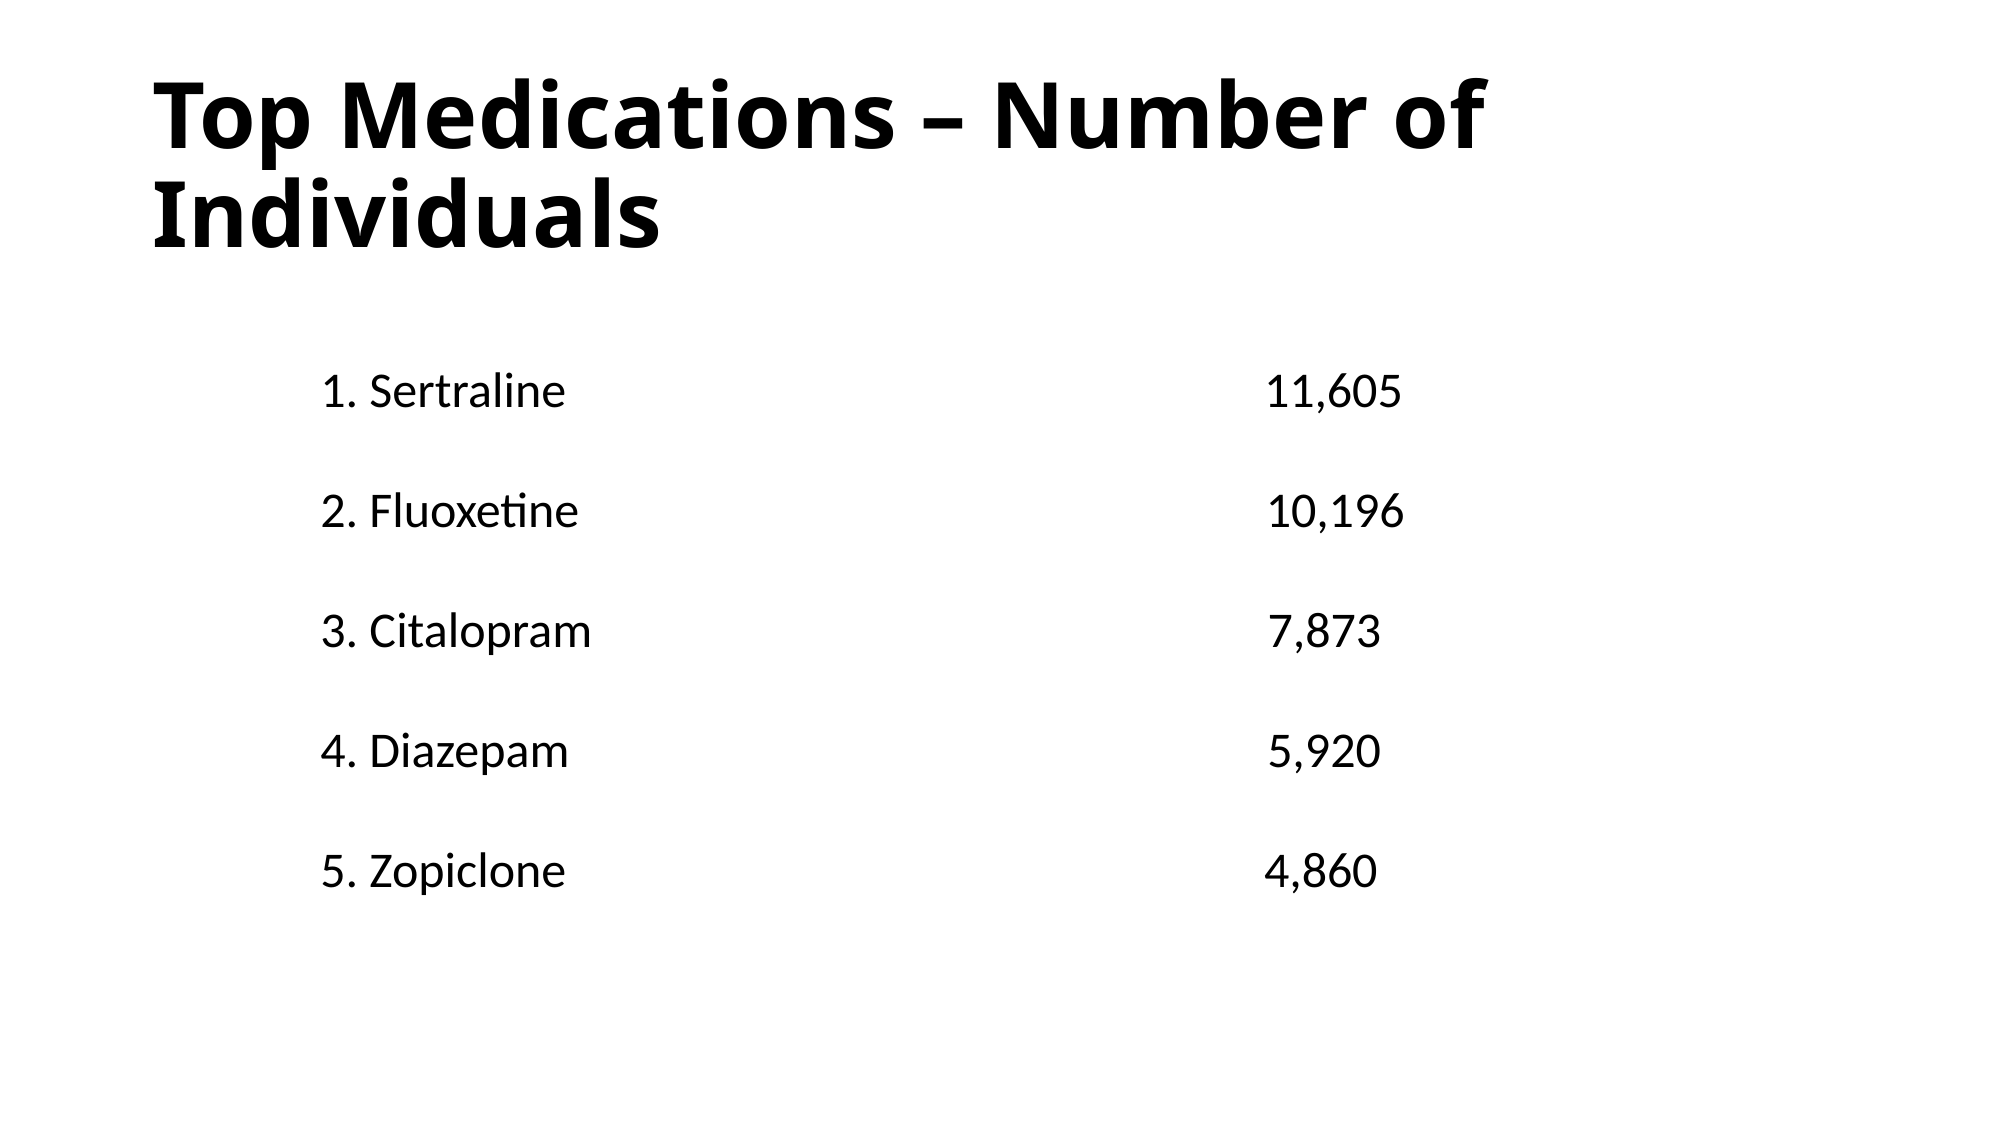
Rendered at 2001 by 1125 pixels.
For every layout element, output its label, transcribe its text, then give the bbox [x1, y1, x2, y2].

text_box 1. Sertraline 11,605 2. Fluoxetine 10,196 3. Citalopram 7,873 4. Diazepam 5,920 5. Zopiclone 4,860 [305, 350, 1695, 906]
title Top Medications – Number of Individuals [137, 59, 1863, 278]
